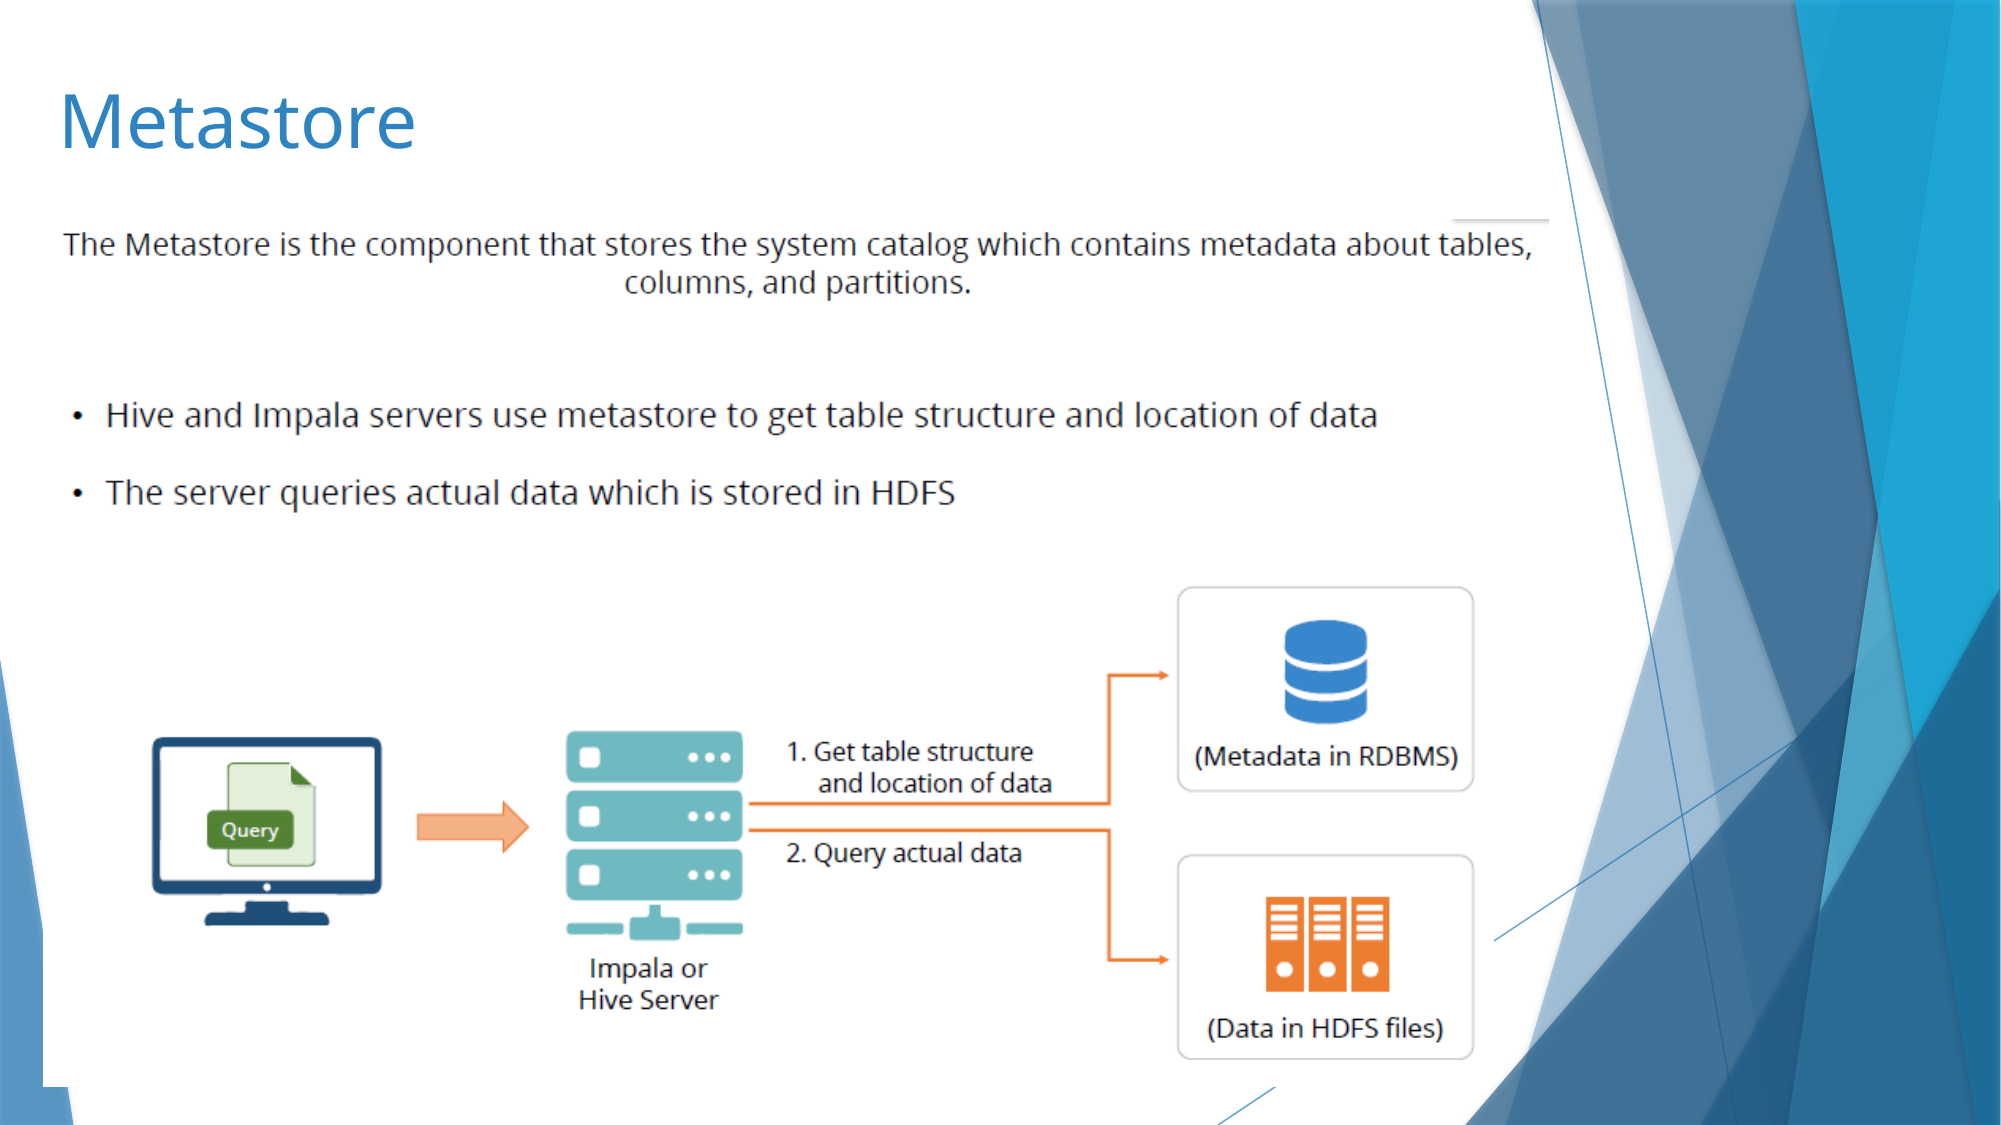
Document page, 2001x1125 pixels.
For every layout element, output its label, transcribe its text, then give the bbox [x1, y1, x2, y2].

picture [58, 219, 1550, 340]
picture [42, 361, 1495, 1088]
title Metastore [43, 66, 1454, 175]
